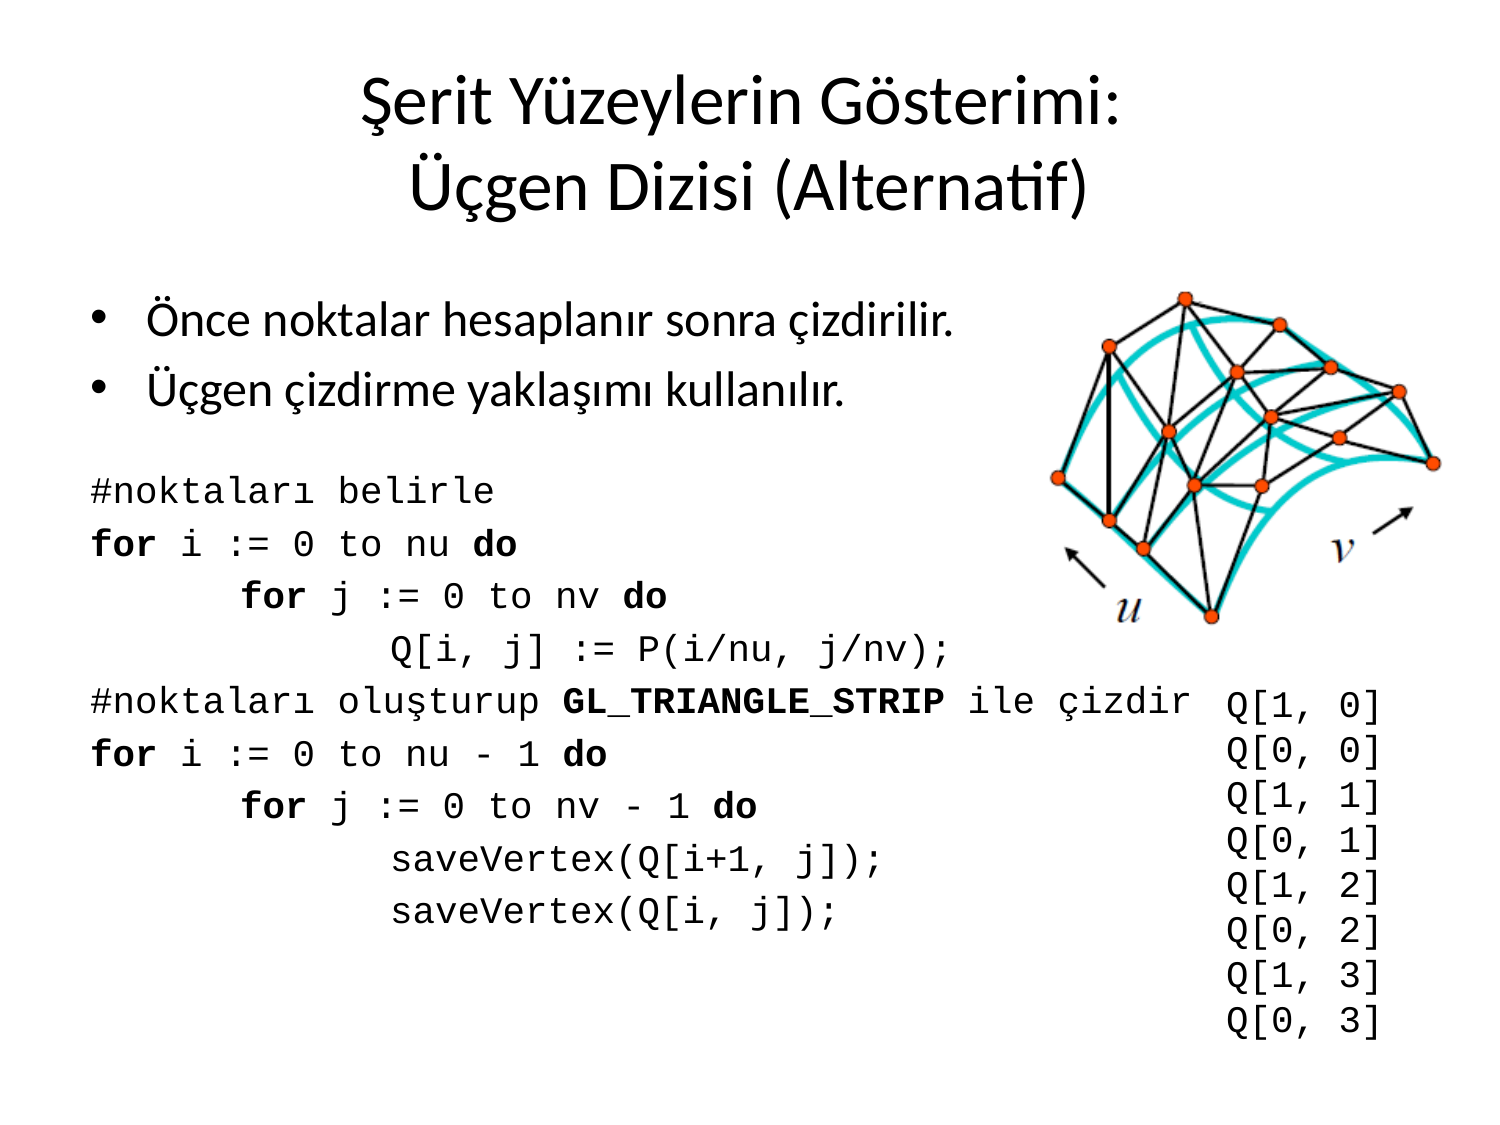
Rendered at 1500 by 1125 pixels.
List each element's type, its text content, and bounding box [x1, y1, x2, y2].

text_box Q[1, 0] Q[0, 0] Q[1, 1] Q[0, 1] Q[1, 2] Q[0, 2] Q[1, 3] Q[0, 3] [1211, 672, 1399, 1048]
title Şerit Yüzeylerin Gösterimi: Üçgen Dizisi (Alternatif) [75, 45, 1425, 233]
picture [1033, 278, 1464, 655]
list Önce noktalar hesaplanır sonra çizdirilir. Üçgen çizdirme yaklaşımı kullanılır. #noktaları belirle for i := 0 to nu do for j := 0 to nv do Q[i, j] := P(i/nu, j/nv); #noktaları oluşturup GL_TRIANGLE_STRIP ile çizdir for i := 0 to nu - 1 do for j := 0 to nv - 1 do saveVertex(Q[i+1, j]); saveVertex(Q[i, j]); [75, 278, 1459, 1005]
